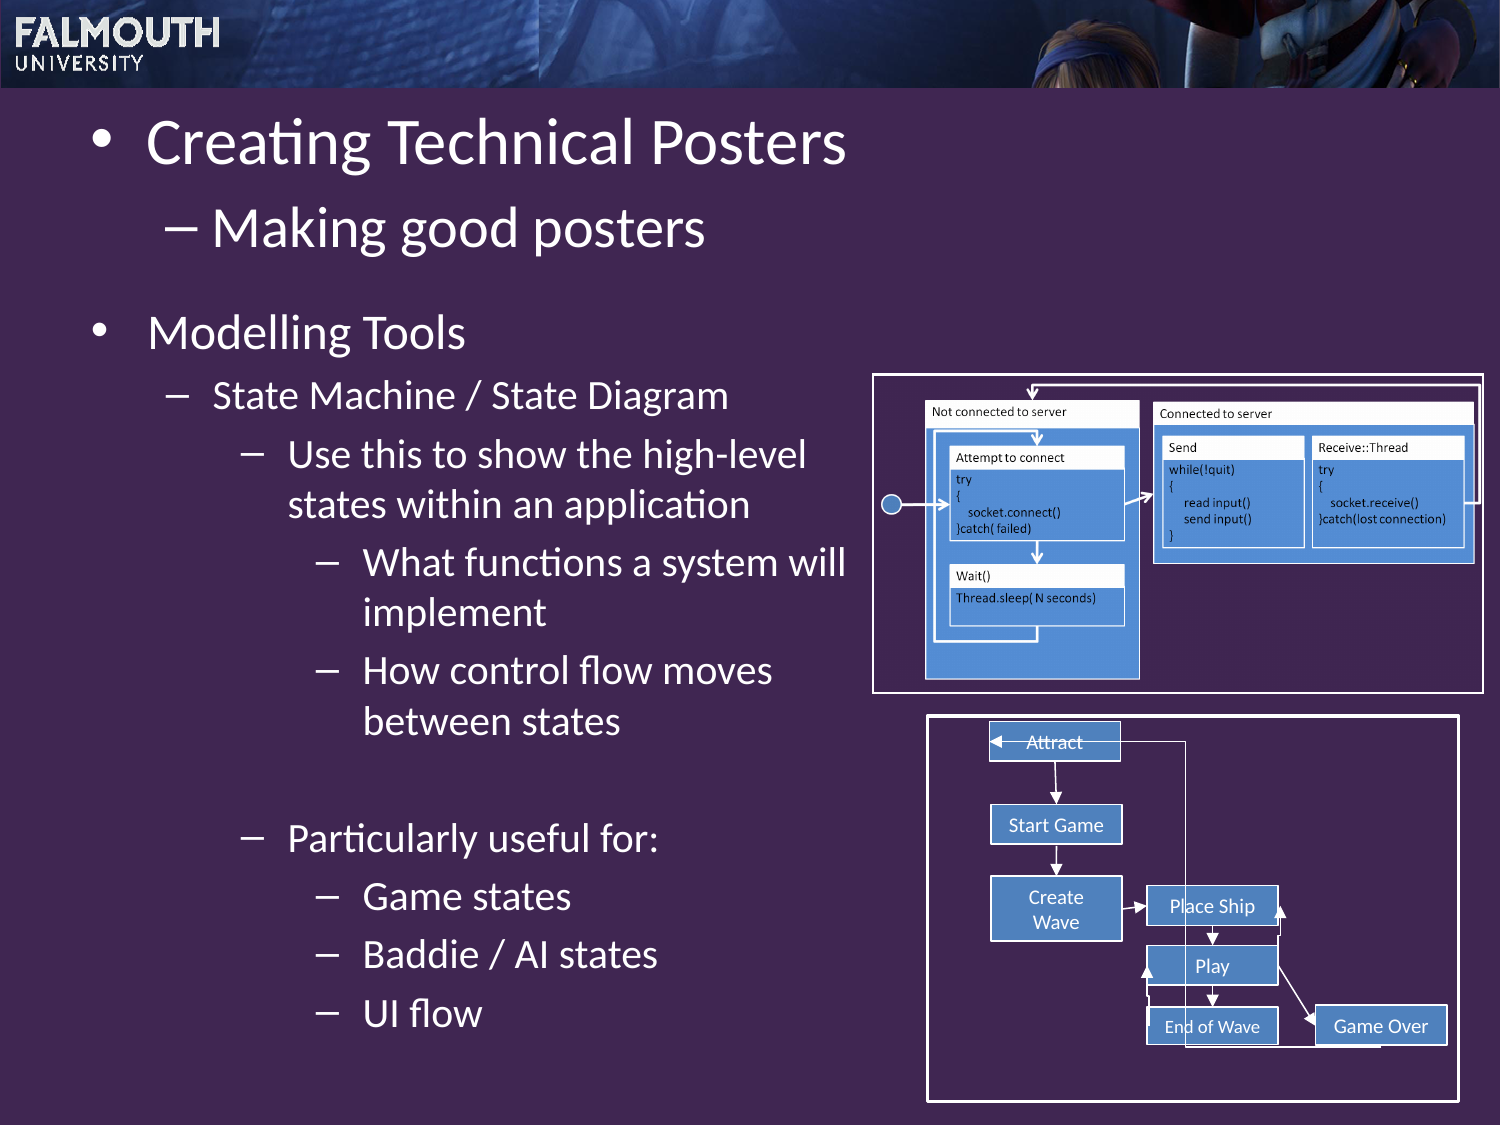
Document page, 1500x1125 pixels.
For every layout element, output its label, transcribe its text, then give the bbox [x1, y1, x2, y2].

text_box Modelling Tools State Machine / State Diagram Use this to show the high-level states within an application What functions a system will implement How control flow moves between states Particularly useful for: Game states Baddie / AI states UI flow [75, 292, 880, 1094]
picture [873, 375, 1483, 693]
picture [0, 0, 1500, 90]
list Creating Technical Posters Making good posters [75, 701, 1425, 1125]
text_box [926, 715, 1459, 1102]
list Creating Technical Posters Making good posters [75, 90, 1425, 373]
